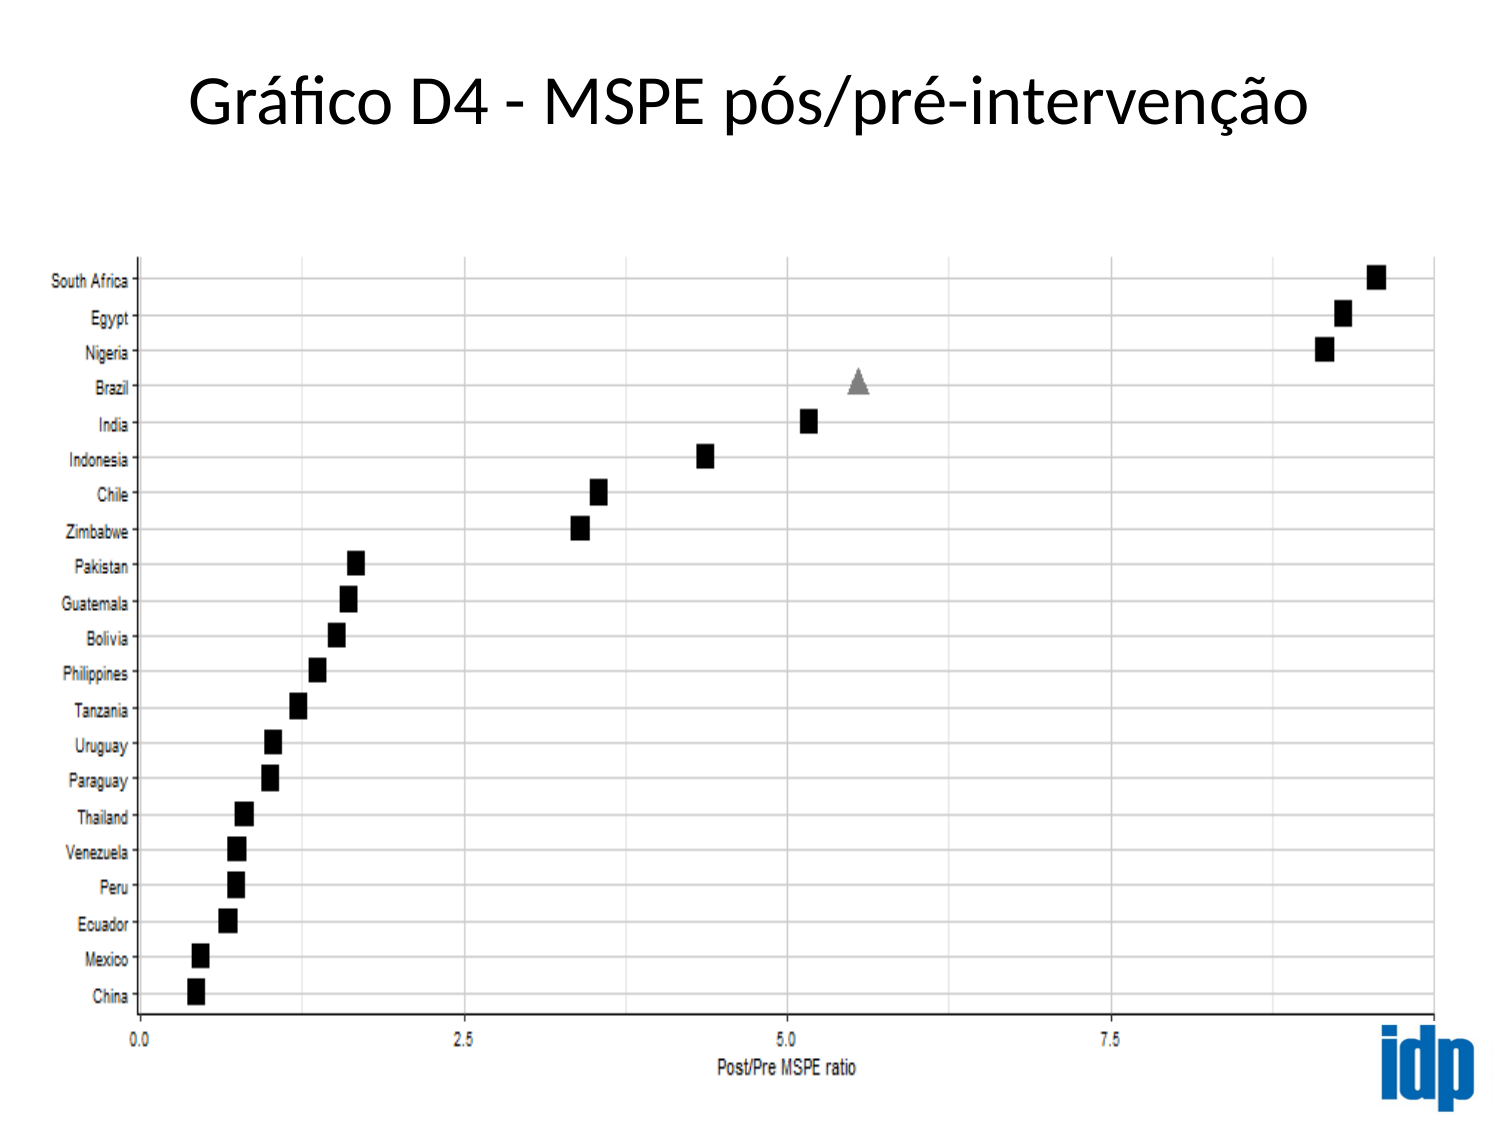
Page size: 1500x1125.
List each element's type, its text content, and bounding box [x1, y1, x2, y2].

title Gráfico D4 - MSPE pós/pré-intervenção [75, 45, 1425, 233]
picture [41, 243, 1493, 1125]
